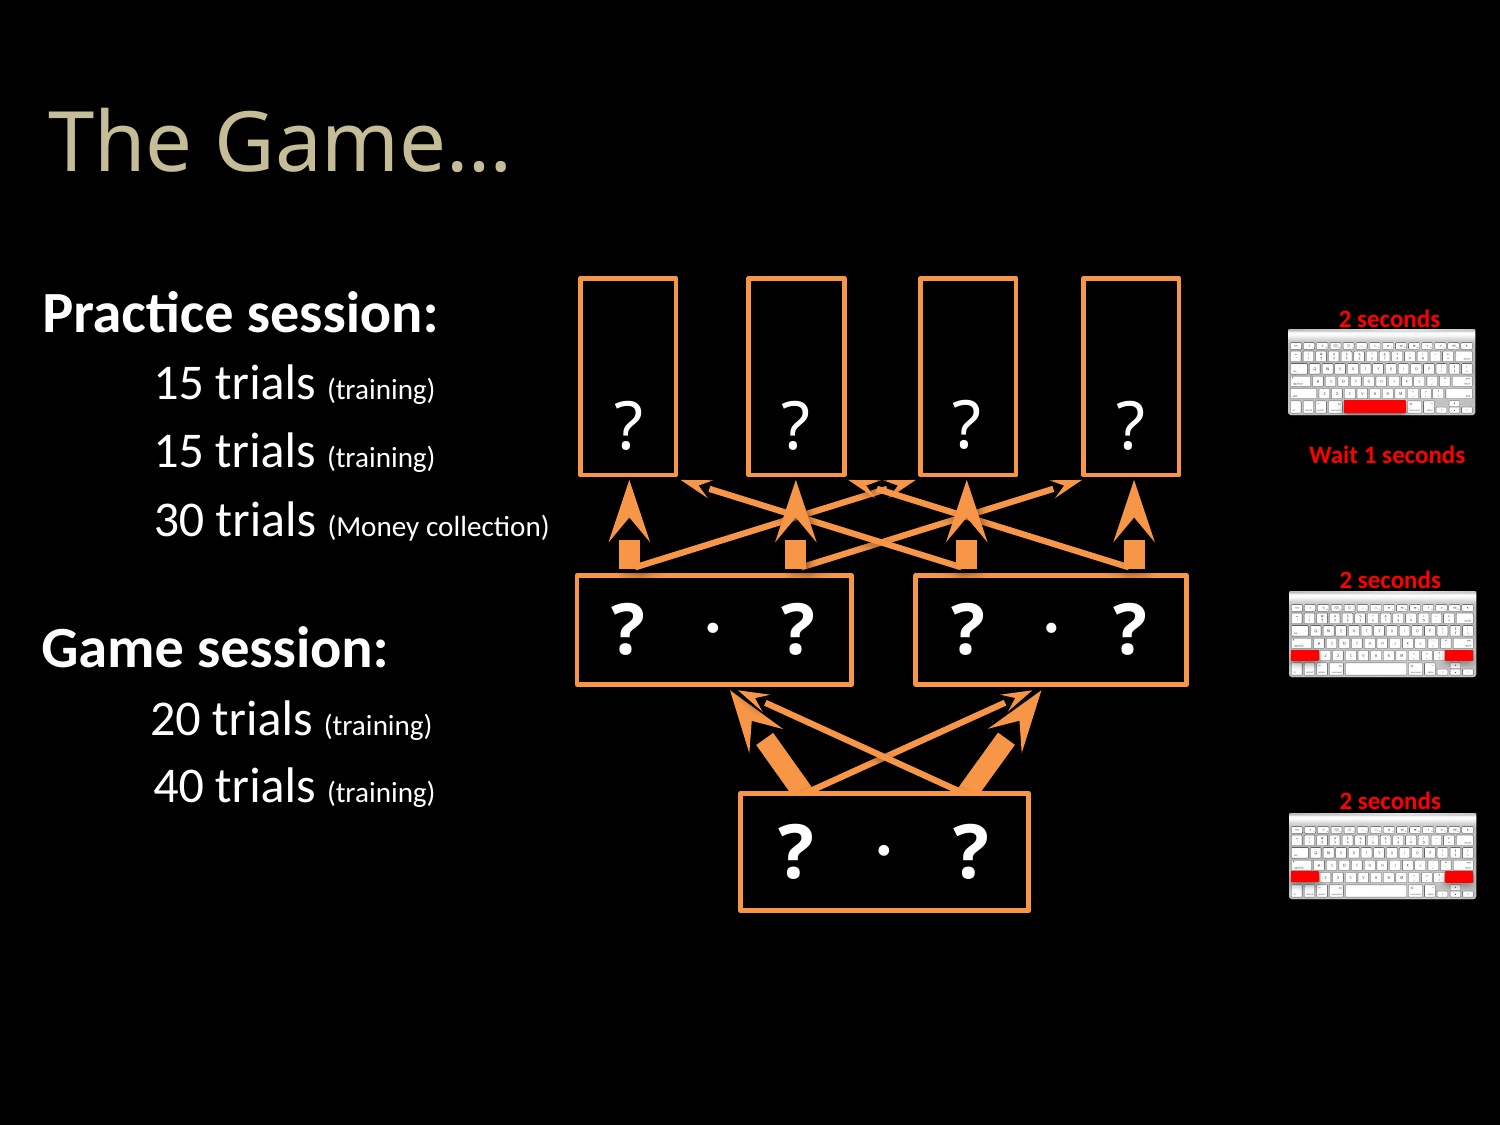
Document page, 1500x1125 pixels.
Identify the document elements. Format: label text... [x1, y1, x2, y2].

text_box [580, 278, 1483, 570]
text_box 30 trials (Money collection) [138, 478, 565, 554]
text_box 40 trials (training) [138, 745, 451, 821]
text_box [576, 574, 1481, 912]
text_box 15 trials (training) [138, 342, 451, 409]
text_box The Game… [33, 80, 528, 196]
text_box Practice session: [27, 267, 454, 352]
text_box Game session: [26, 601, 404, 687]
text_box 20 trials (training) [135, 677, 454, 753]
text_box 15 trials (training) [138, 409, 451, 478]
